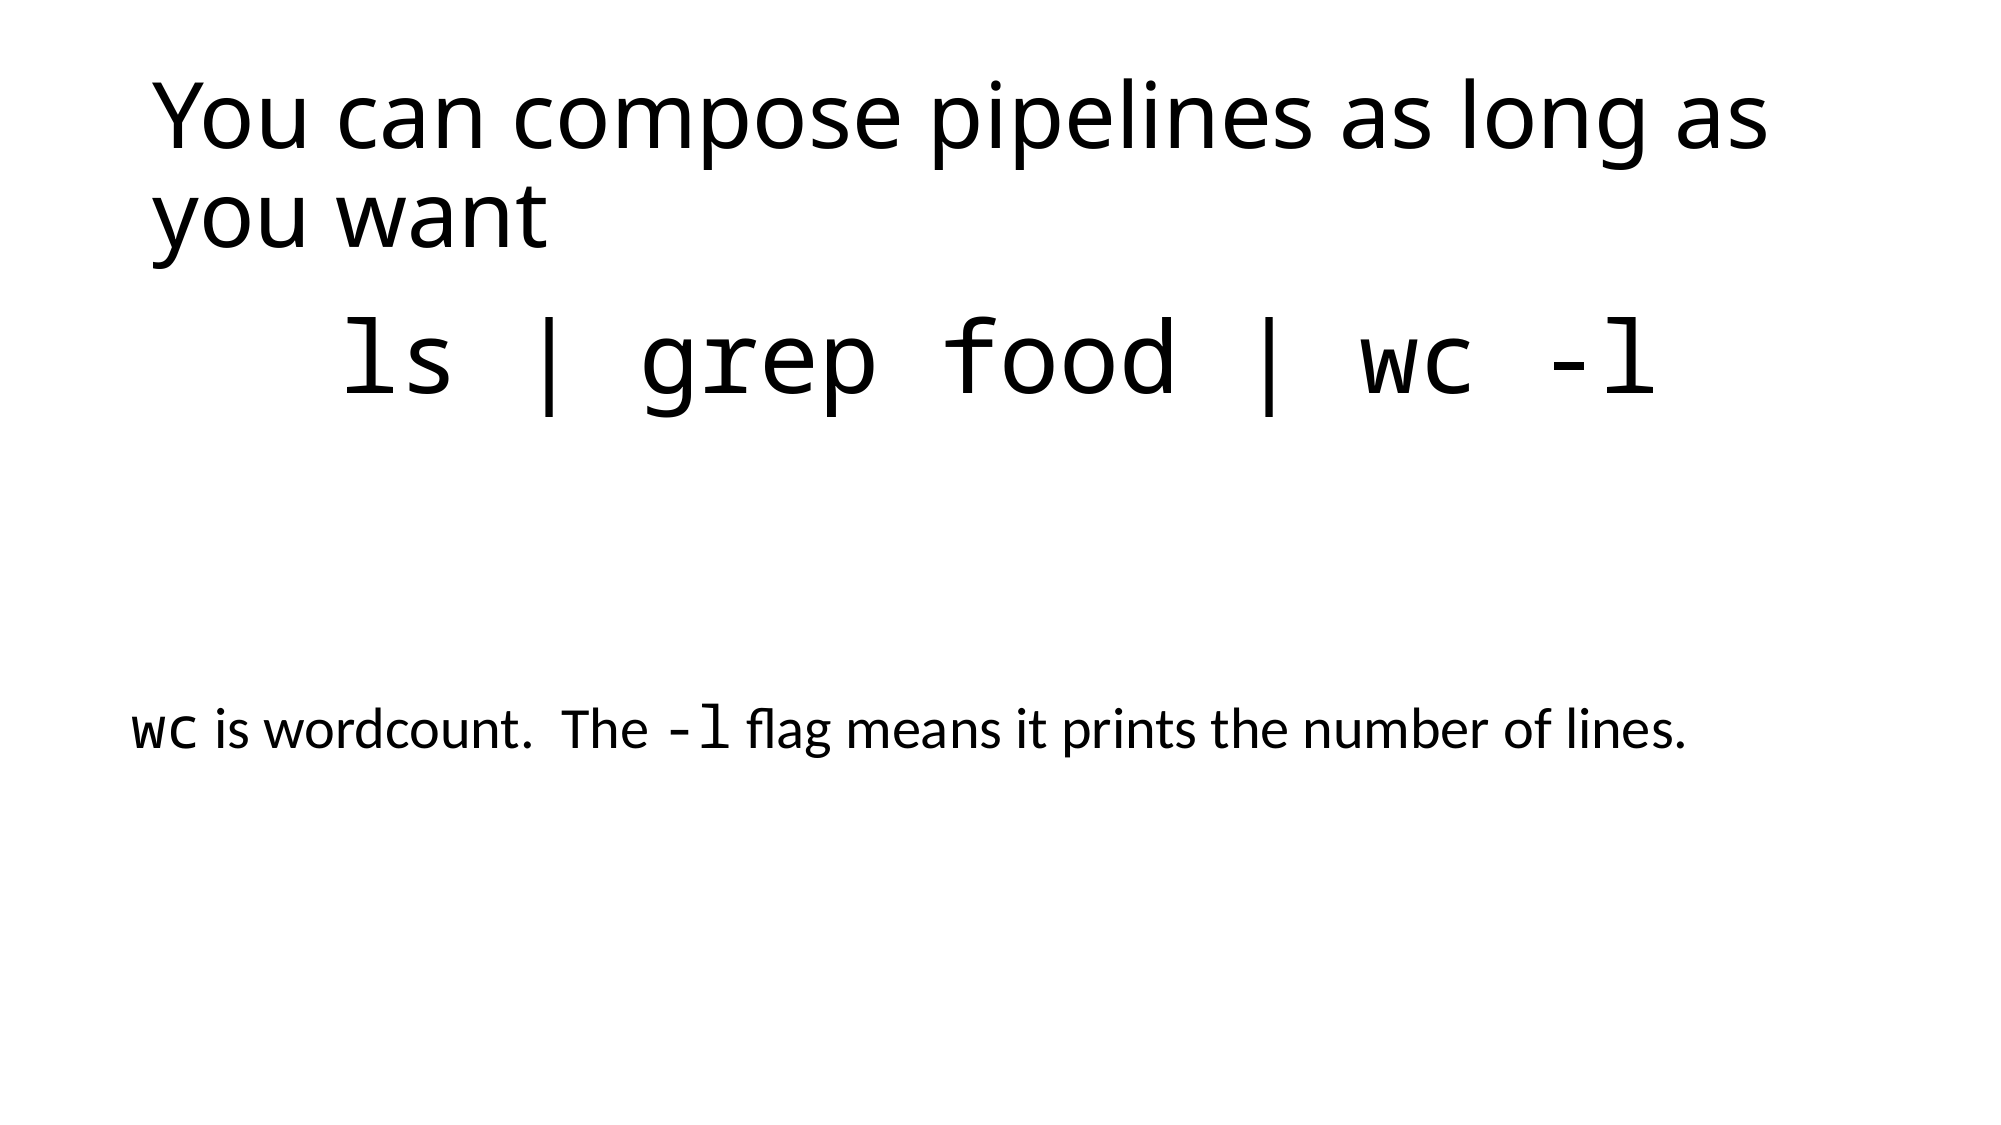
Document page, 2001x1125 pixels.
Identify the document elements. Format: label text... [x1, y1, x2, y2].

title You can compose pipelines as long as you want [137, 59, 1863, 278]
text_box wc is wordcount. The -l flag means it prints the number of lines. [116, 682, 1842, 768]
list ls | grep food | wc -l [137, 299, 1863, 427]
